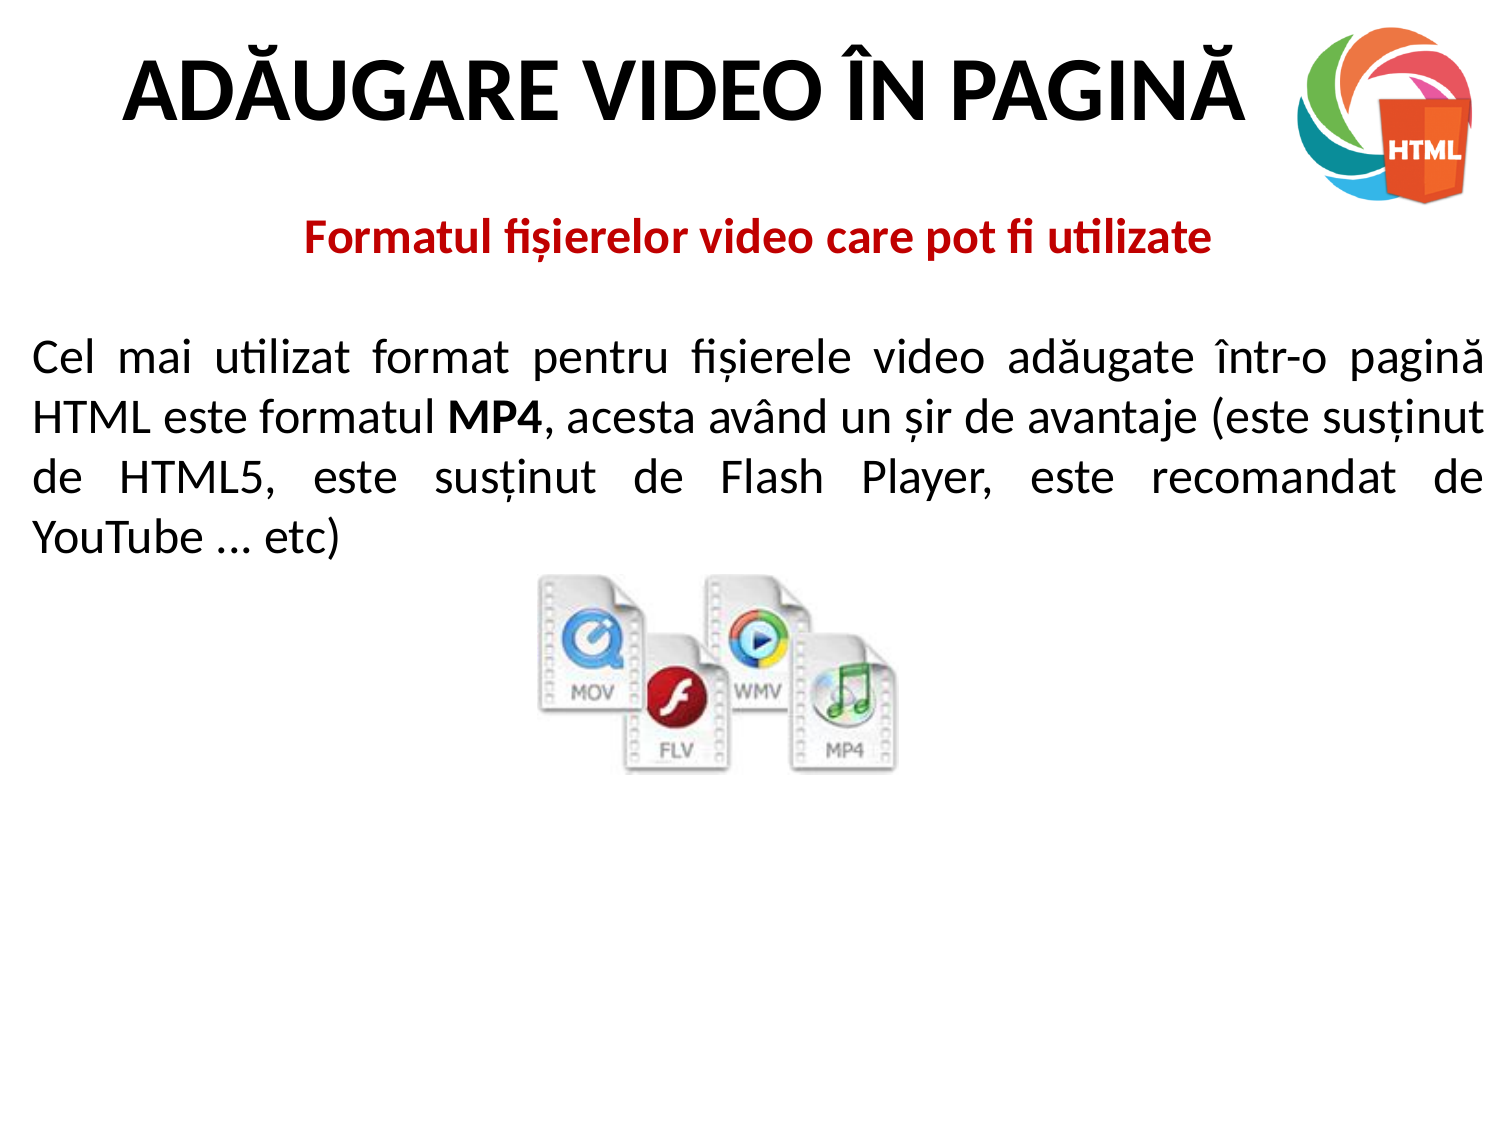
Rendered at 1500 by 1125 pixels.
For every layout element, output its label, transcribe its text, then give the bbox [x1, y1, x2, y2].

picture [537, 573, 899, 776]
text_box Formatul fișierelor video care pot fi utilizate Cel mai utilizat format pentru fișierele video adăugate într-o pagină HTML este formatul MP4, acesta având un șir de avantaje (este susținut de HTML5, este susținut de Flash Player, este recomandat de YouTube ... etc) [17, 196, 1500, 571]
picture [1269, 0, 1500, 231]
title ADĂUGARE VIDEO ÎN PAGINĂ [75, 19, 1264, 149]
